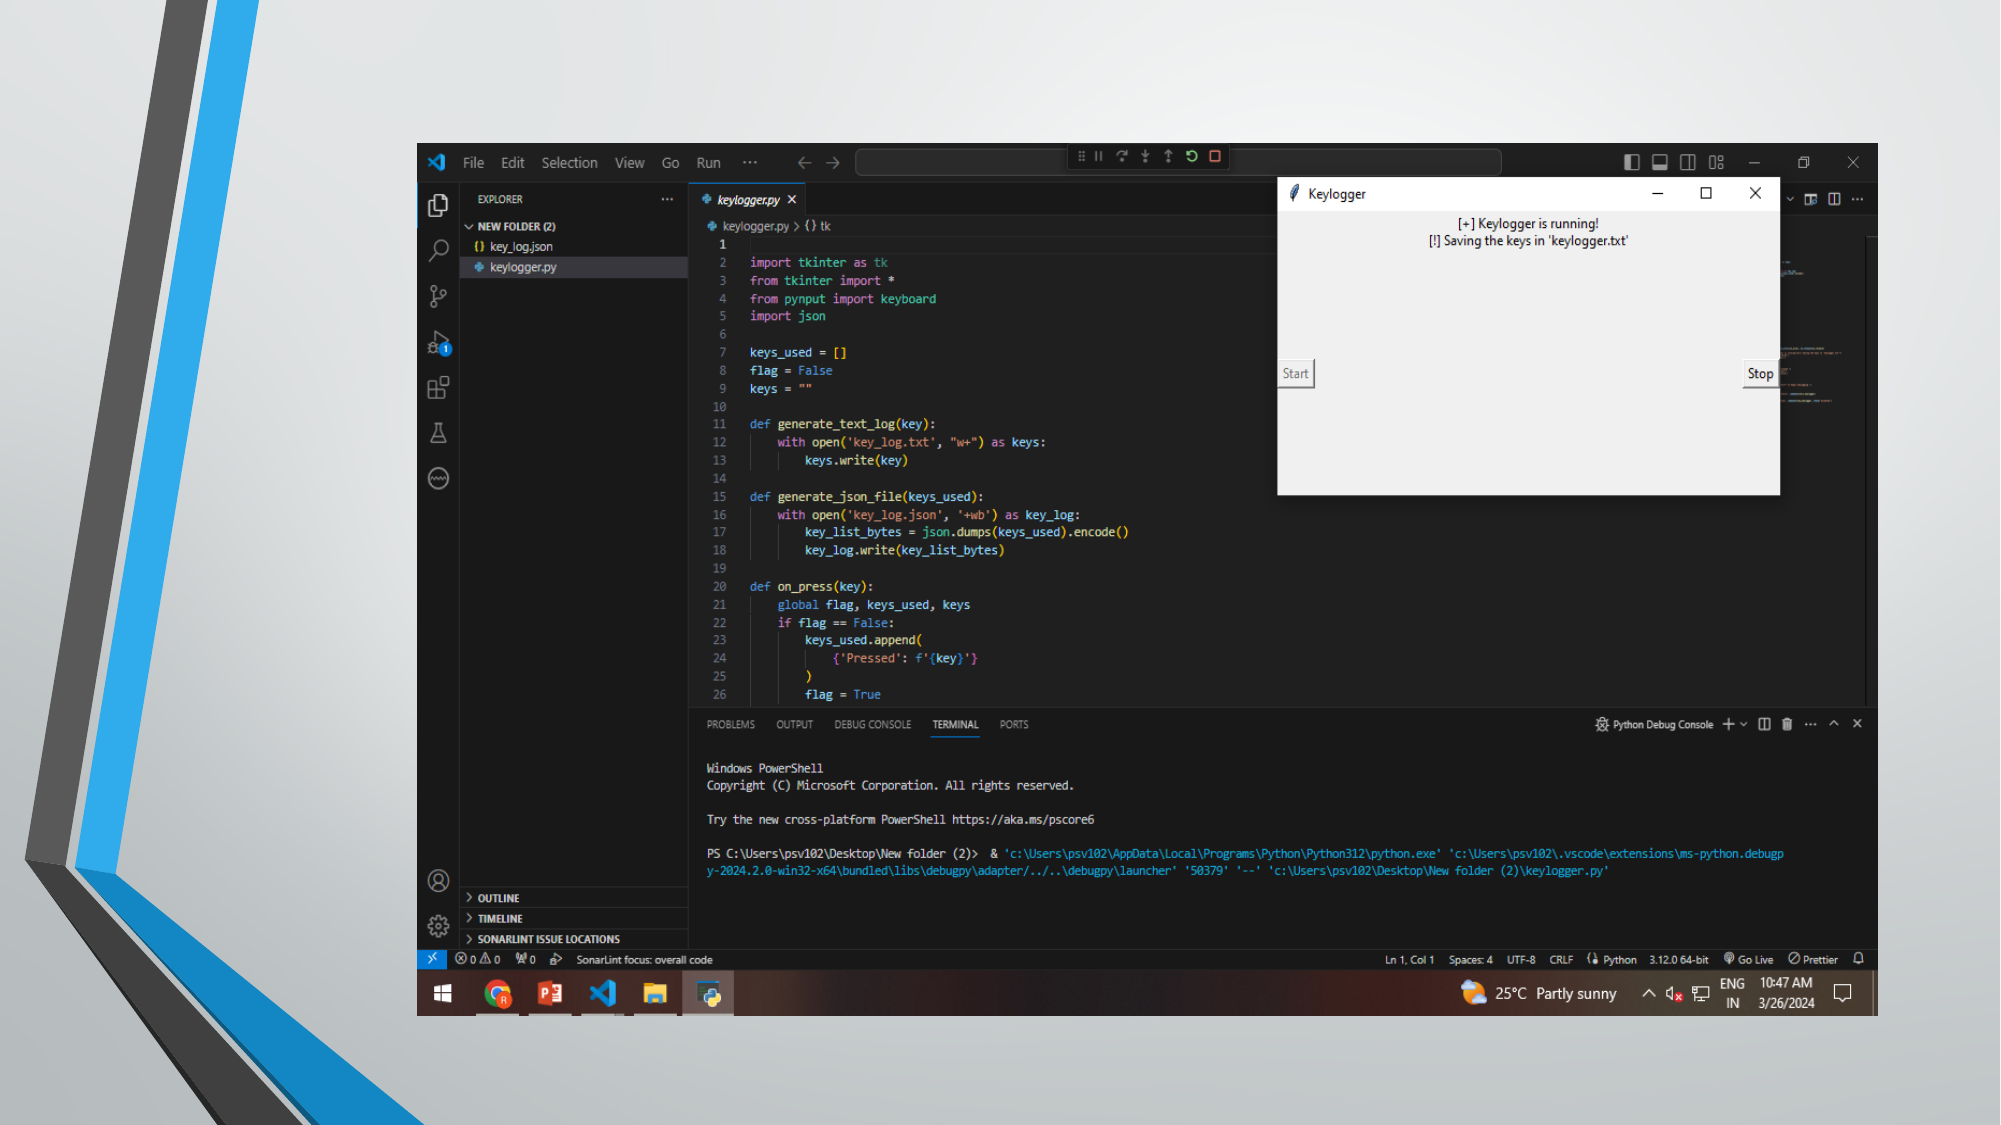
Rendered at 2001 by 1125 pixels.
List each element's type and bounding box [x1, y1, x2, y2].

picture [417, 143, 1878, 1016]
